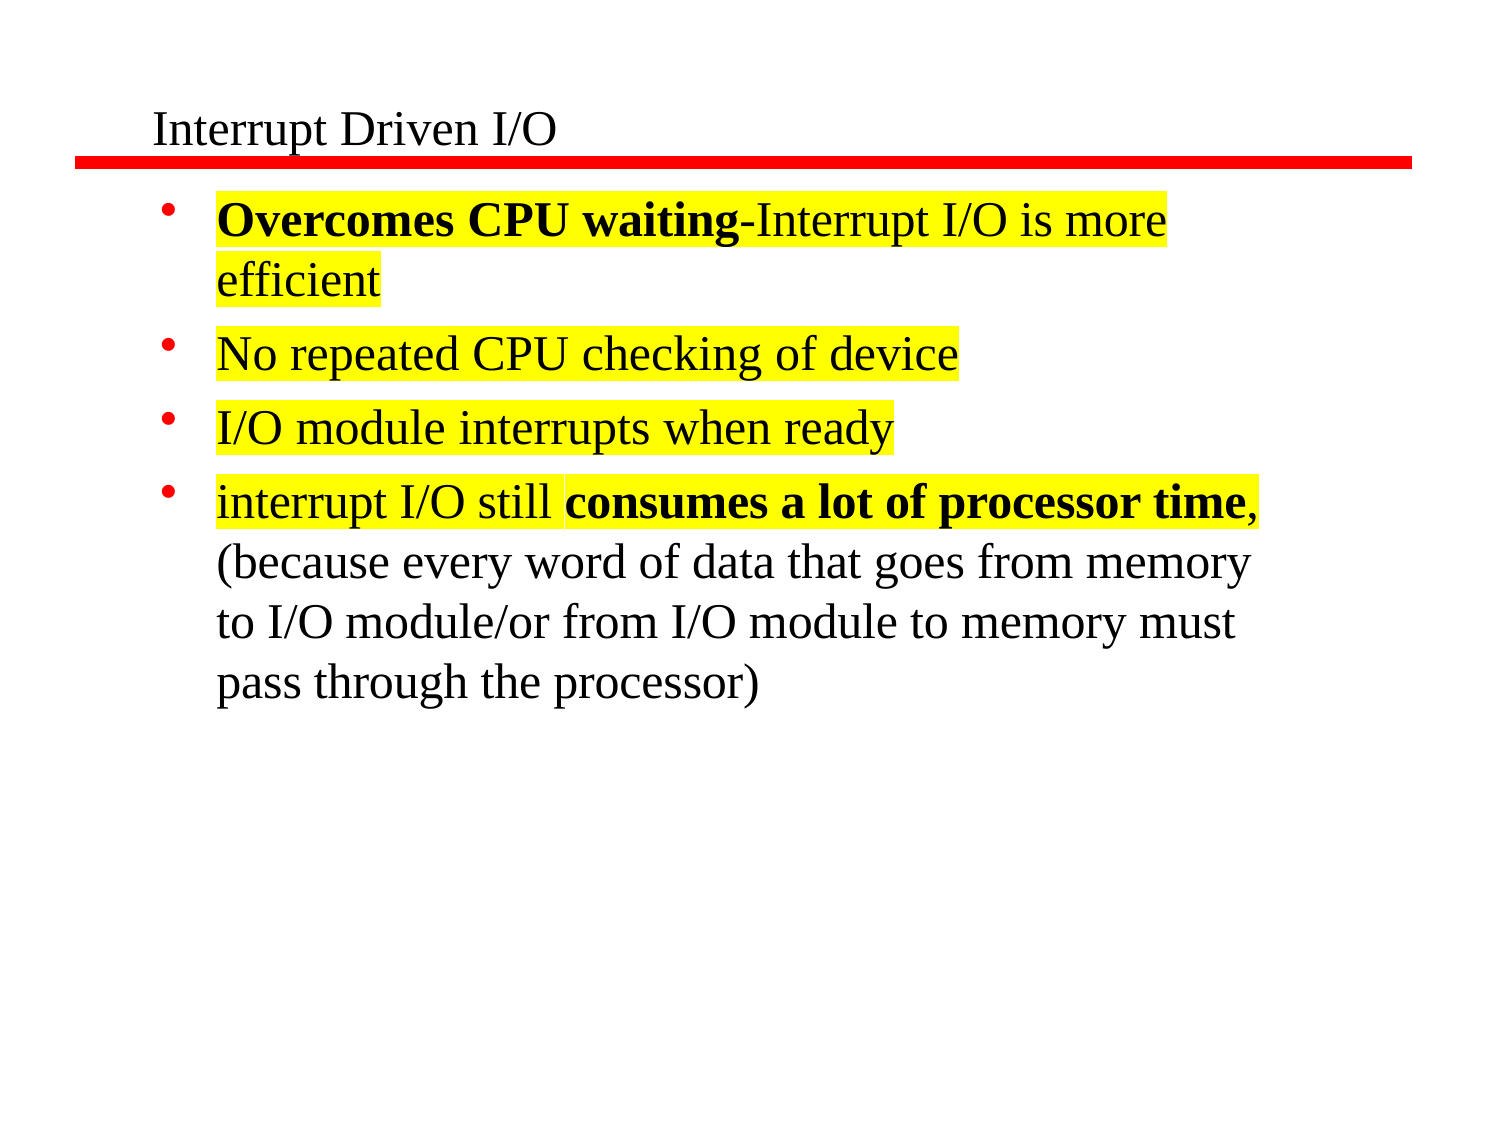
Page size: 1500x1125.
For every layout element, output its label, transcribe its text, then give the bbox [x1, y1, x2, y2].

text_box Interrupt Driven I/O Overcomes CPU waiting-Interrupt I/O is more efficient No repeated CPU checking of device I/O module interrupts when ready interrupt I/O still consumes a lot of processor time, (because every word of data that goes from memory to I/O module/or from I/O module to memory must pass through the processor) [150, 62, 1278, 782]
